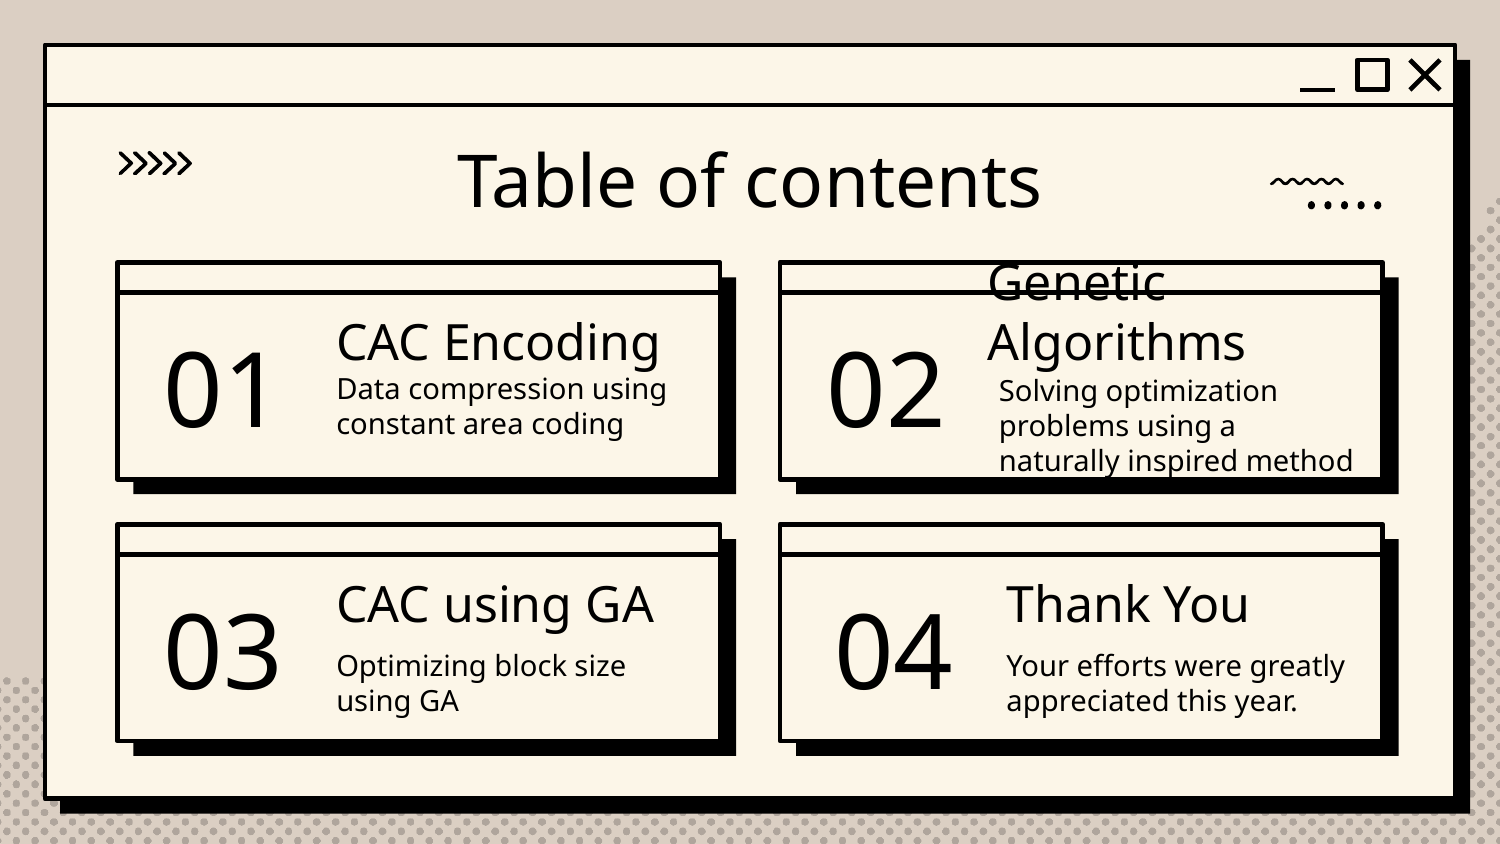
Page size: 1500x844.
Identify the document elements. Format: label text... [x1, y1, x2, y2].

text_box [162, 151, 177, 175]
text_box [116, 262, 737, 495]
text_box [1357, 201, 1365, 210]
text_box [1307, 201, 1315, 210]
text_box [1340, 201, 1349, 210]
text_box [1324, 201, 1332, 210]
text_box [118, 151, 134, 175]
text_box [1269, 177, 1345, 186]
text_box [177, 151, 192, 175]
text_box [779, 523, 1399, 757]
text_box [116, 523, 737, 757]
text_box [133, 151, 148, 175]
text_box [779, 262, 1399, 495]
title Table of contents [117, 120, 1383, 233]
text_box [1374, 201, 1382, 210]
text_box [147, 150, 163, 175]
